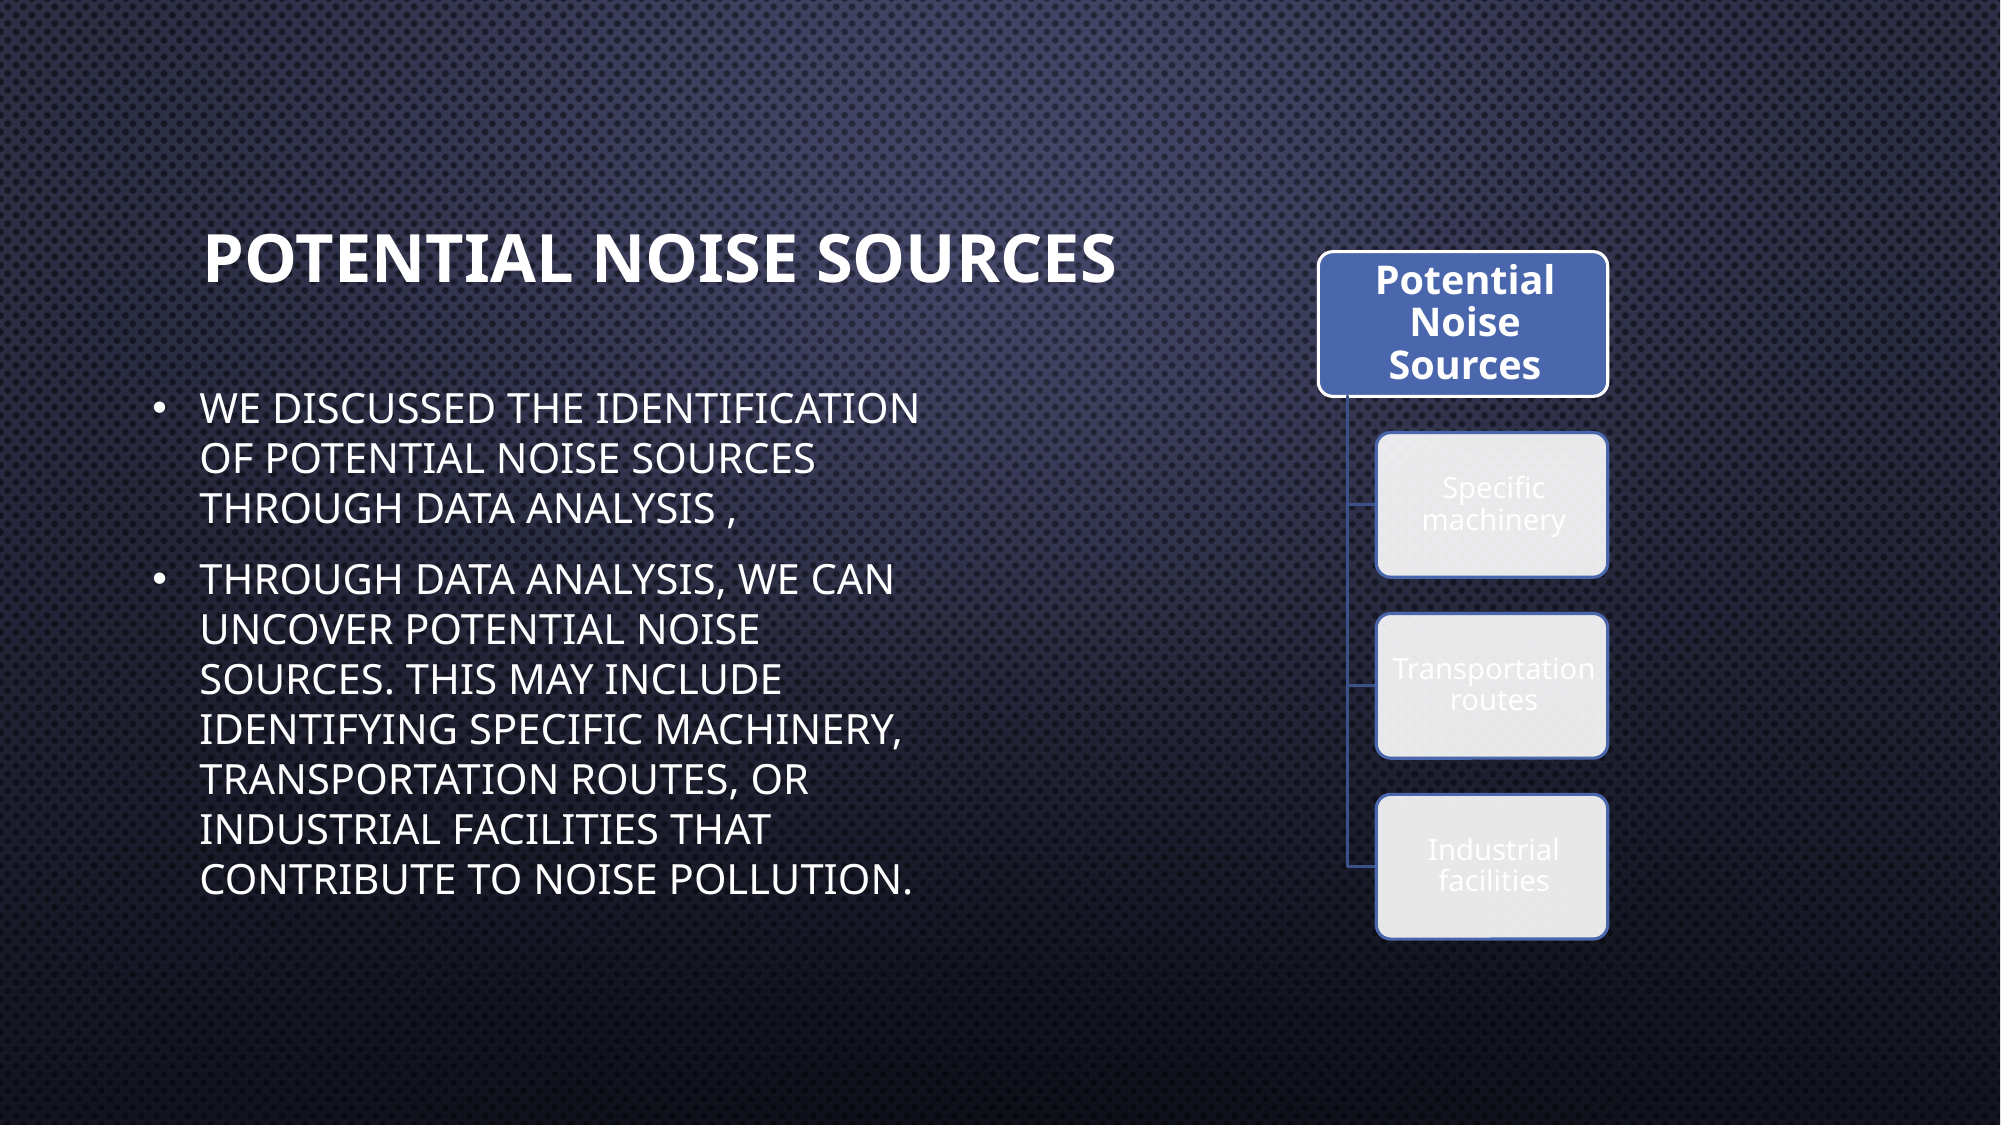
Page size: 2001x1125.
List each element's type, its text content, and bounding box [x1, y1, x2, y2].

list We discussed the identification of potential noise sources through data analysis , Through data analysis, we can uncover potential noise sources. This may include identifying specific machinery, transportation routes, or industrial facilities that contribute to noise pollution. [137, 251, 983, 1034]
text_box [667, 251, 2000, 940]
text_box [160, 620, 667, 811]
title Potential Noise Sources [187, 99, 1813, 251]
